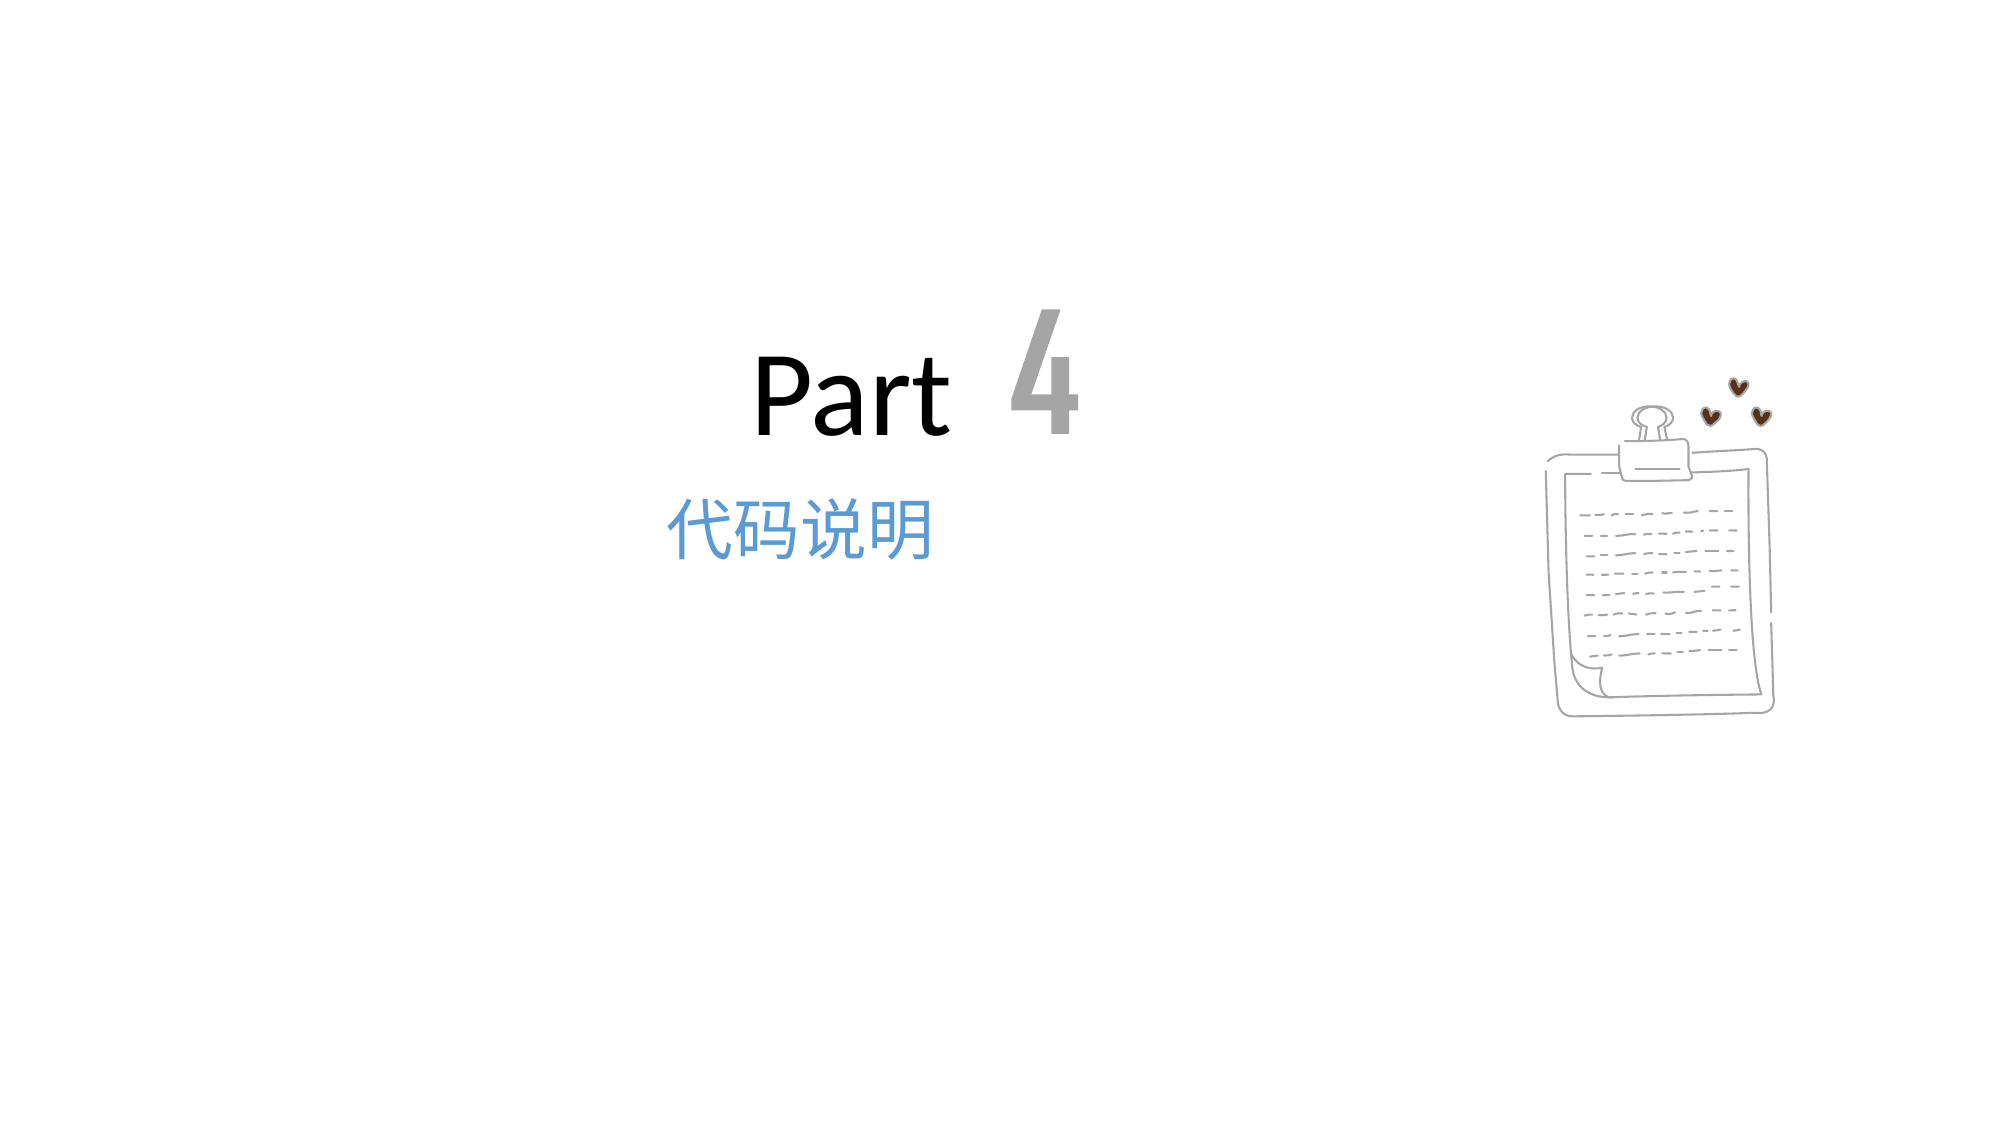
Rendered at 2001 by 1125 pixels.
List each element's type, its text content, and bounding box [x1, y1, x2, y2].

text_box [1011, 309, 1079, 434]
text_box 代码说明 [666, 488, 1481, 569]
text_box Part [725, 313, 978, 460]
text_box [1545, 378, 1778, 718]
